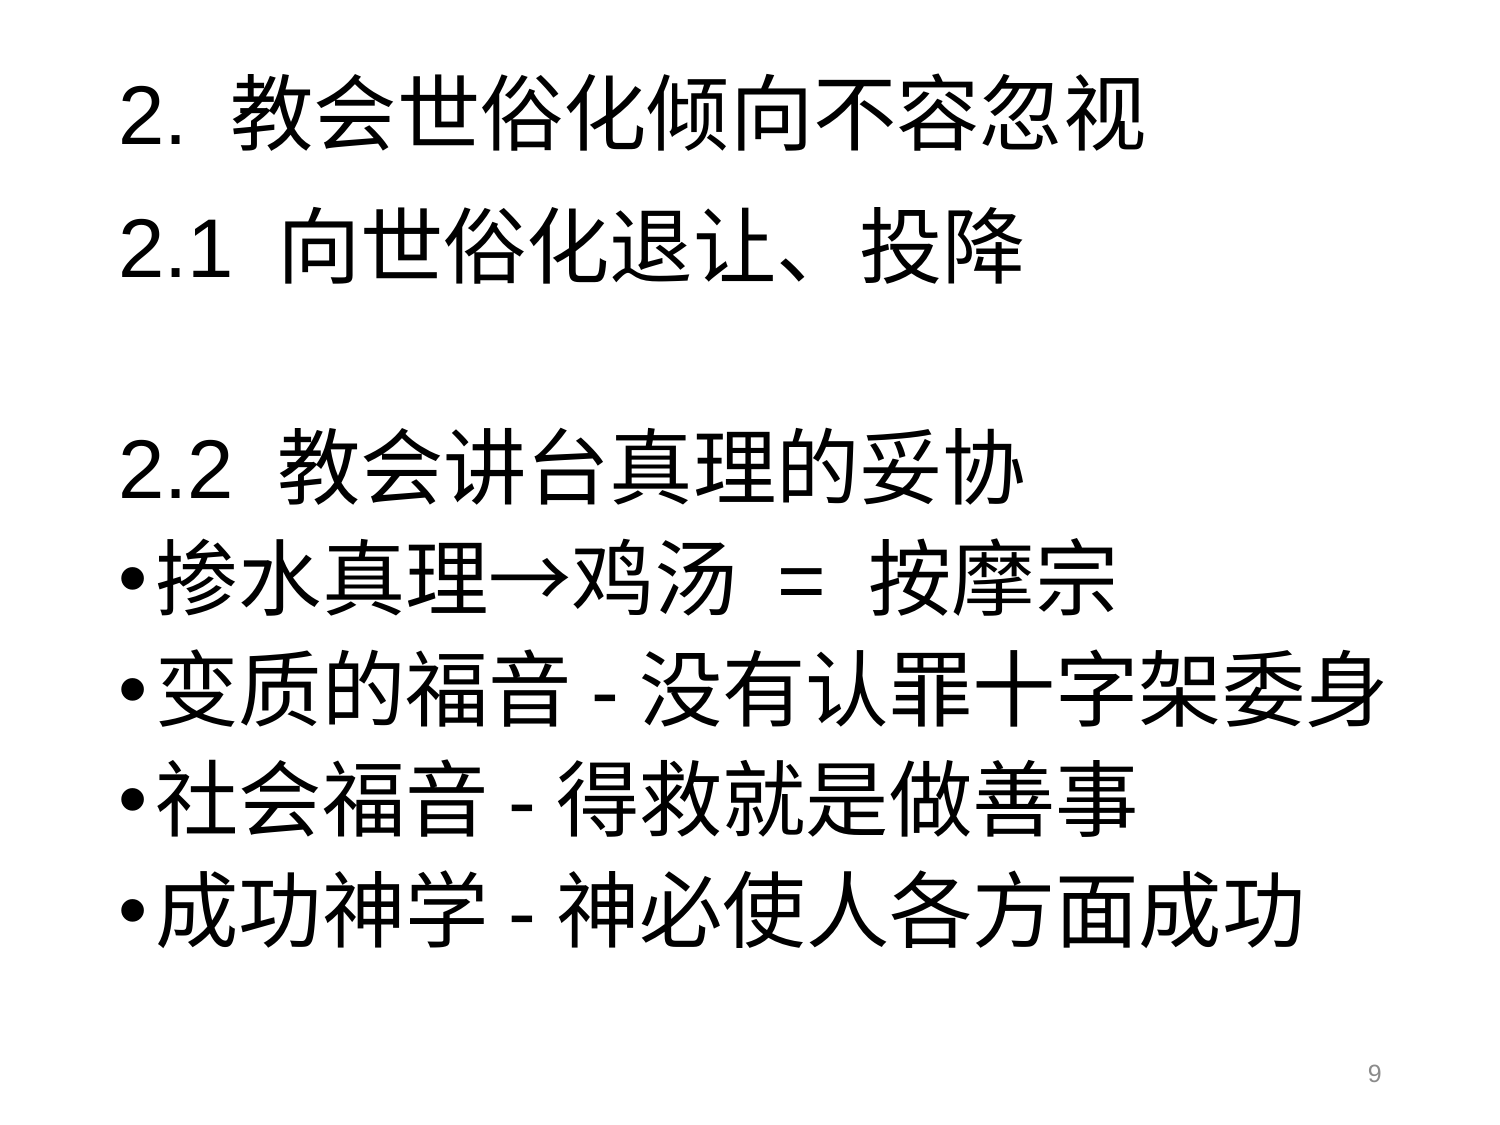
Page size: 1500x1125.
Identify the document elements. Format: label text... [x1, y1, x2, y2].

list 2.1 向世俗化退让、投降 2.2 教会讲台真理的妥协 掺水真理→鸡汤 = 按摩宗 变质的福音-没有认罪十字架委身 社会福音-得救就是做善事 成功神学-神必使人各方面成功 [103, 197, 1436, 1014]
title 2. 教会世俗化倾向不容忽视 [103, 59, 1397, 175]
slide_number 9 [1059, 1042, 1397, 1103]
